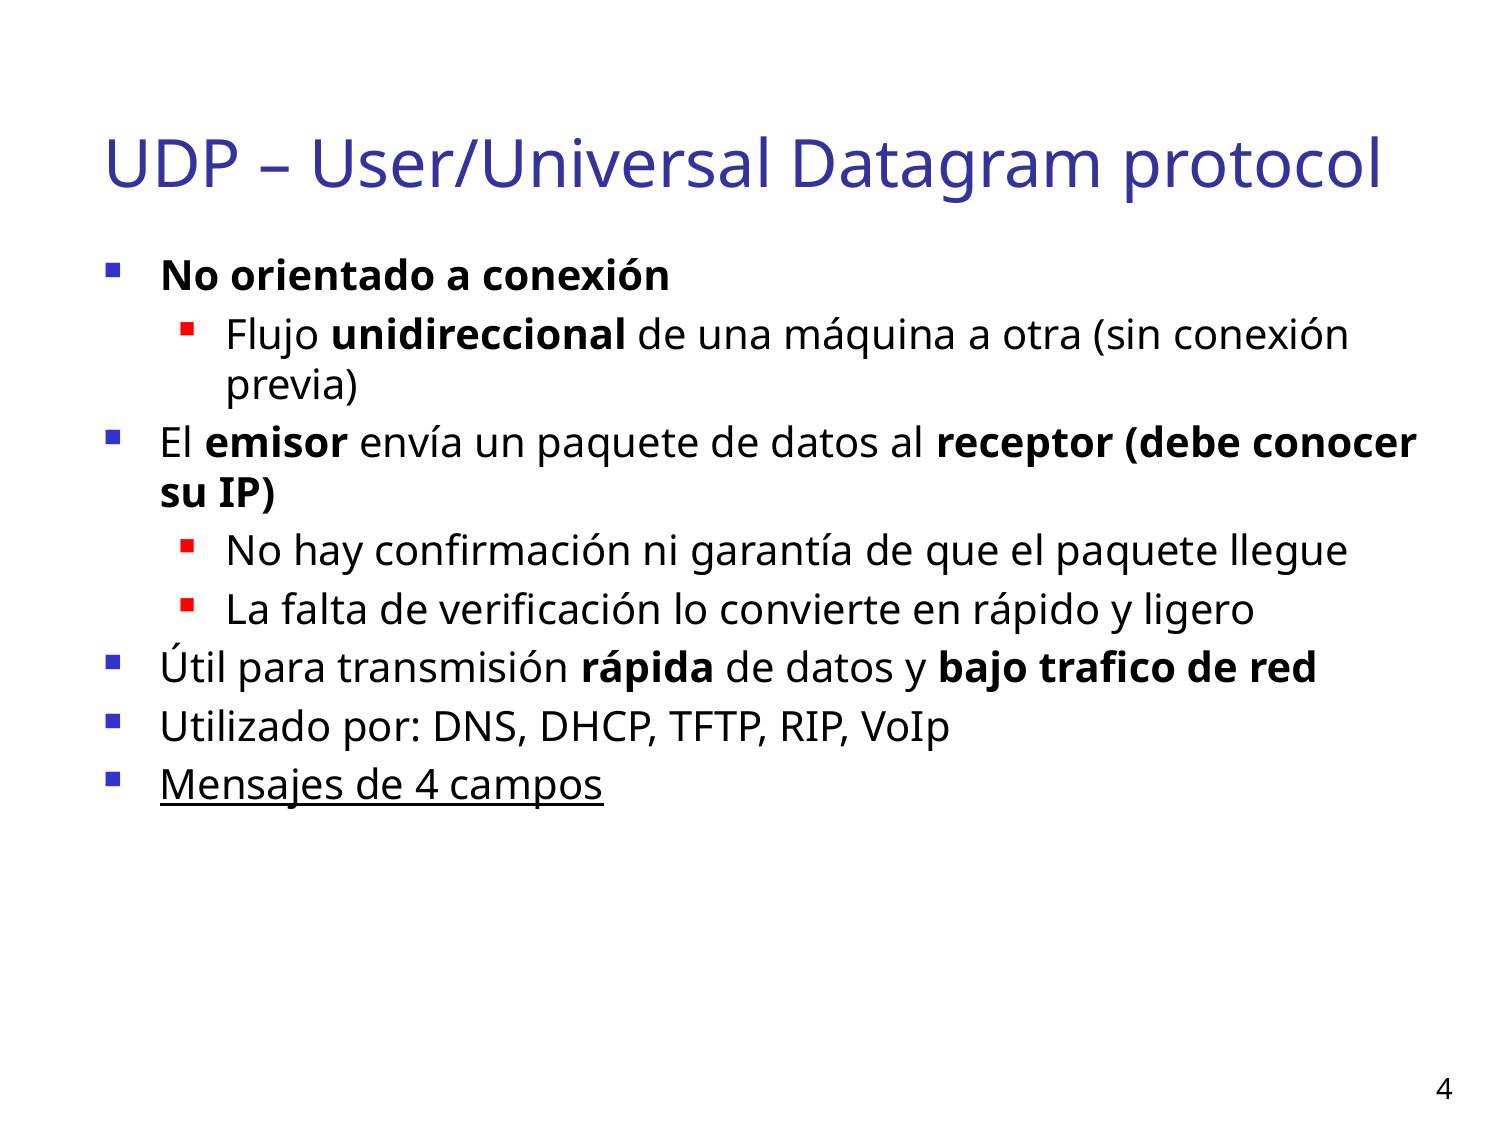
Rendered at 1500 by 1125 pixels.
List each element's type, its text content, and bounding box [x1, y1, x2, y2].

list No orientado a conexión Flujo unidireccional de una máquina a otra (sin conexión previa) El emisor envía un paquete de datos al receptor (debe conocer su IP) No hay confirmación ni garantía de que el paquete llegue La falta de verificación lo convierte en rápido y ligero Útil para transmisión rápida de datos y bajo trafico de red Utilizado por: DNS, DHCP, TFTP, RIP, VoIp Mensajes de 4 campos [88, 241, 1470, 1033]
title UDP – User/Universal Datagram protocol [88, 35, 1468, 209]
slide_number 4 [1154, 1058, 1468, 1118]
